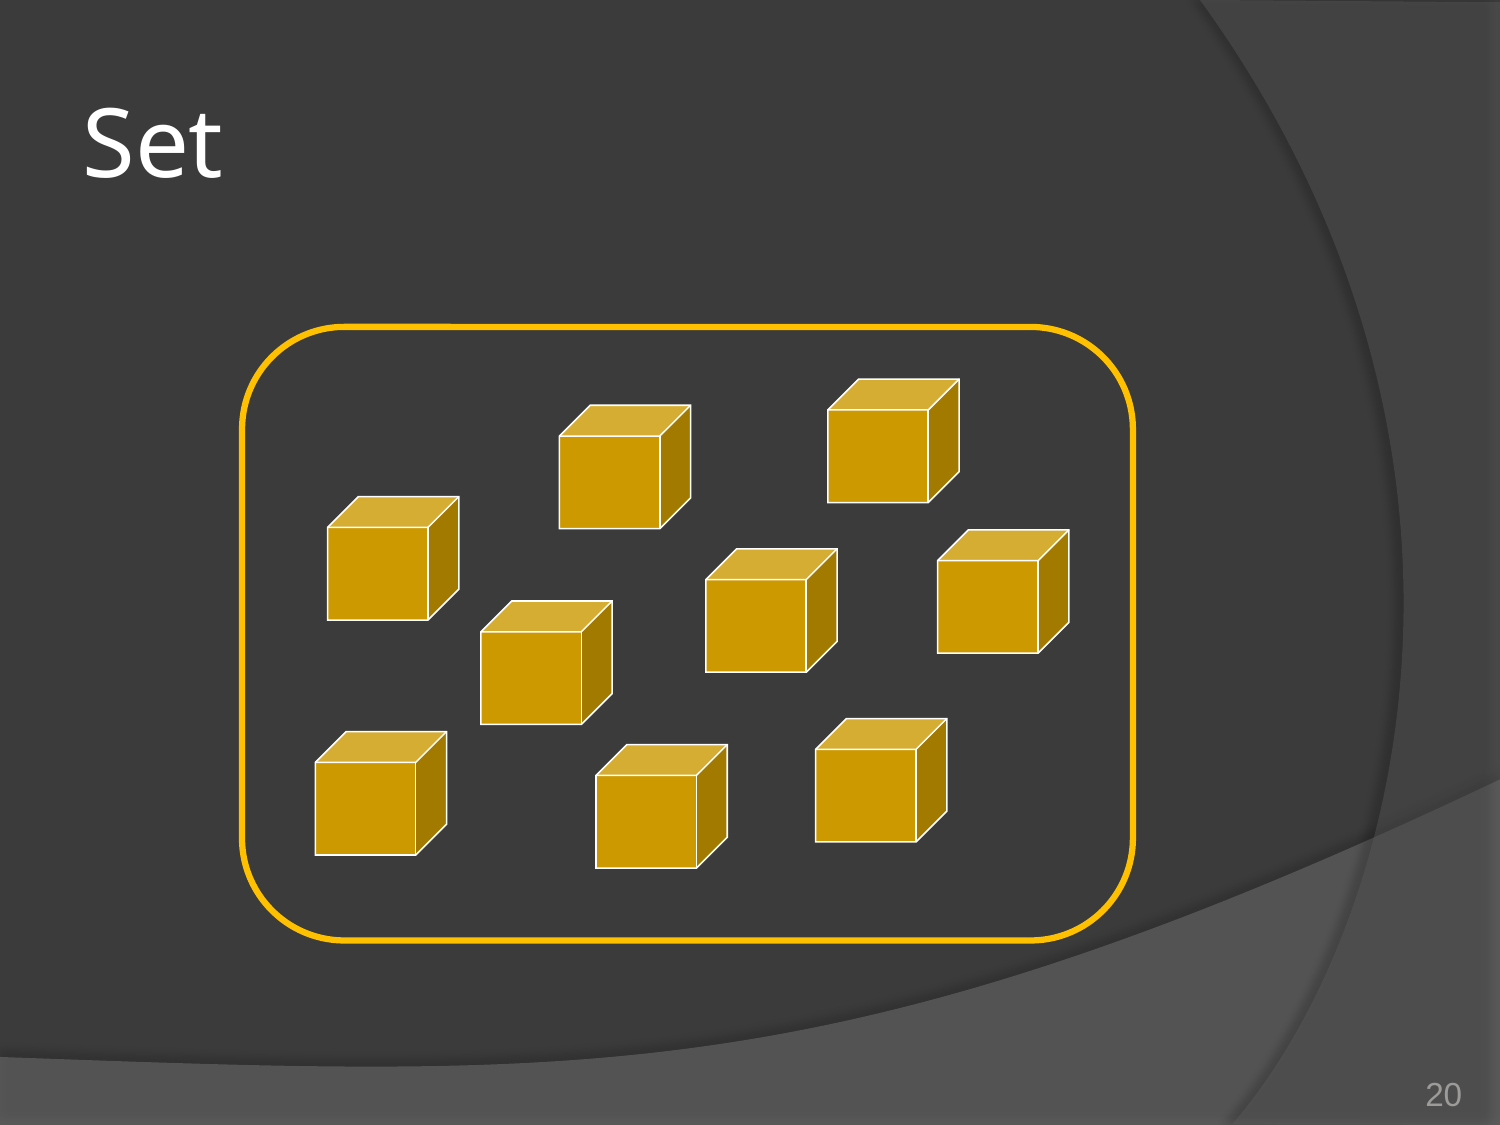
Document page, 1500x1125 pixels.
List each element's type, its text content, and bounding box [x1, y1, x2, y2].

title Set [74, 44, 1301, 233]
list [241, 326, 1134, 941]
slide_number 20 [1337, 1053, 1463, 1114]
